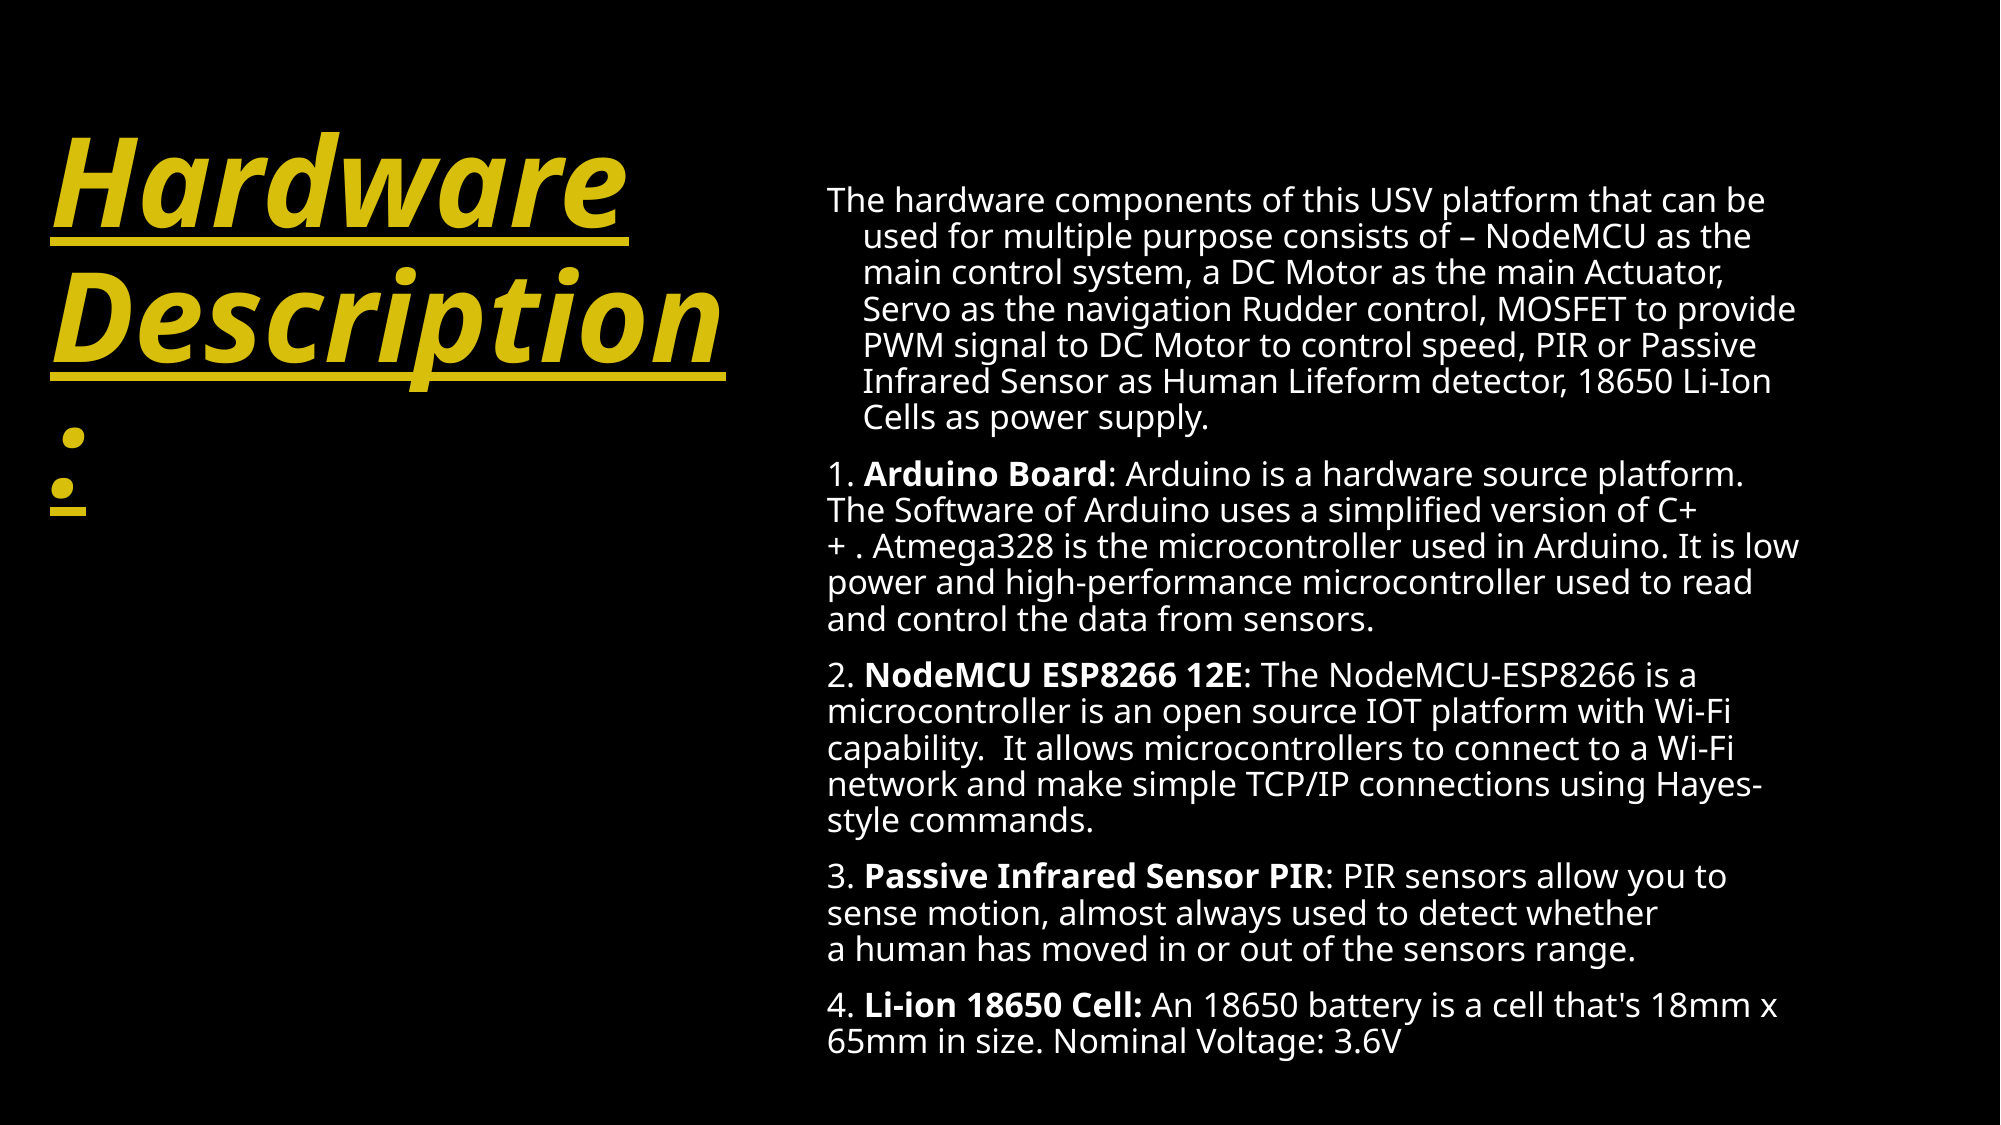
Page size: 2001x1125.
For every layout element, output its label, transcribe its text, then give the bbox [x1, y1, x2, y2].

list The hardware components of this USV platform that can be used for multiple purpose consists of – NodeMCU as the main control system, a DC Motor as the main Actuator, Servo as the navigation Rudder control, MOSFET to provide PWM signal to DC Motor to control speed, PIR or Passive Infrared Sensor as Human Lifeform detector, 18650 Li-Ion Cells as power supply. 1. Arduino Board: Arduino is a hardware source platform. The Software of Arduino uses a simplified version of C++ . Atmega328 is the microcontroller used in Arduino. It is low power and high-performance microcontroller used to read and control the data from sensors. 2. NodeMCU ESP8266 12E: The NodeMCU-ESP8266 is a microcontroller is an open source IOT platform with Wi-Fi capability. It allows microcontrollers to connect to a Wi-Fi network and make simple TCP/IP connections using Hayes-style commands. 3. Passive Infrared Sensor PIR: PIR sensors allow you to sense motion, almost always used to detect whether a human has moved in or out of the sensors range. 4. Li-ion 18650 Cell: An 18650 battery is a cell that's 18mm x 65mm in size. Nominal Voltage: 3.6V [811, 171, 1820, 1073]
title Hardware Description: [35, 104, 749, 539]
